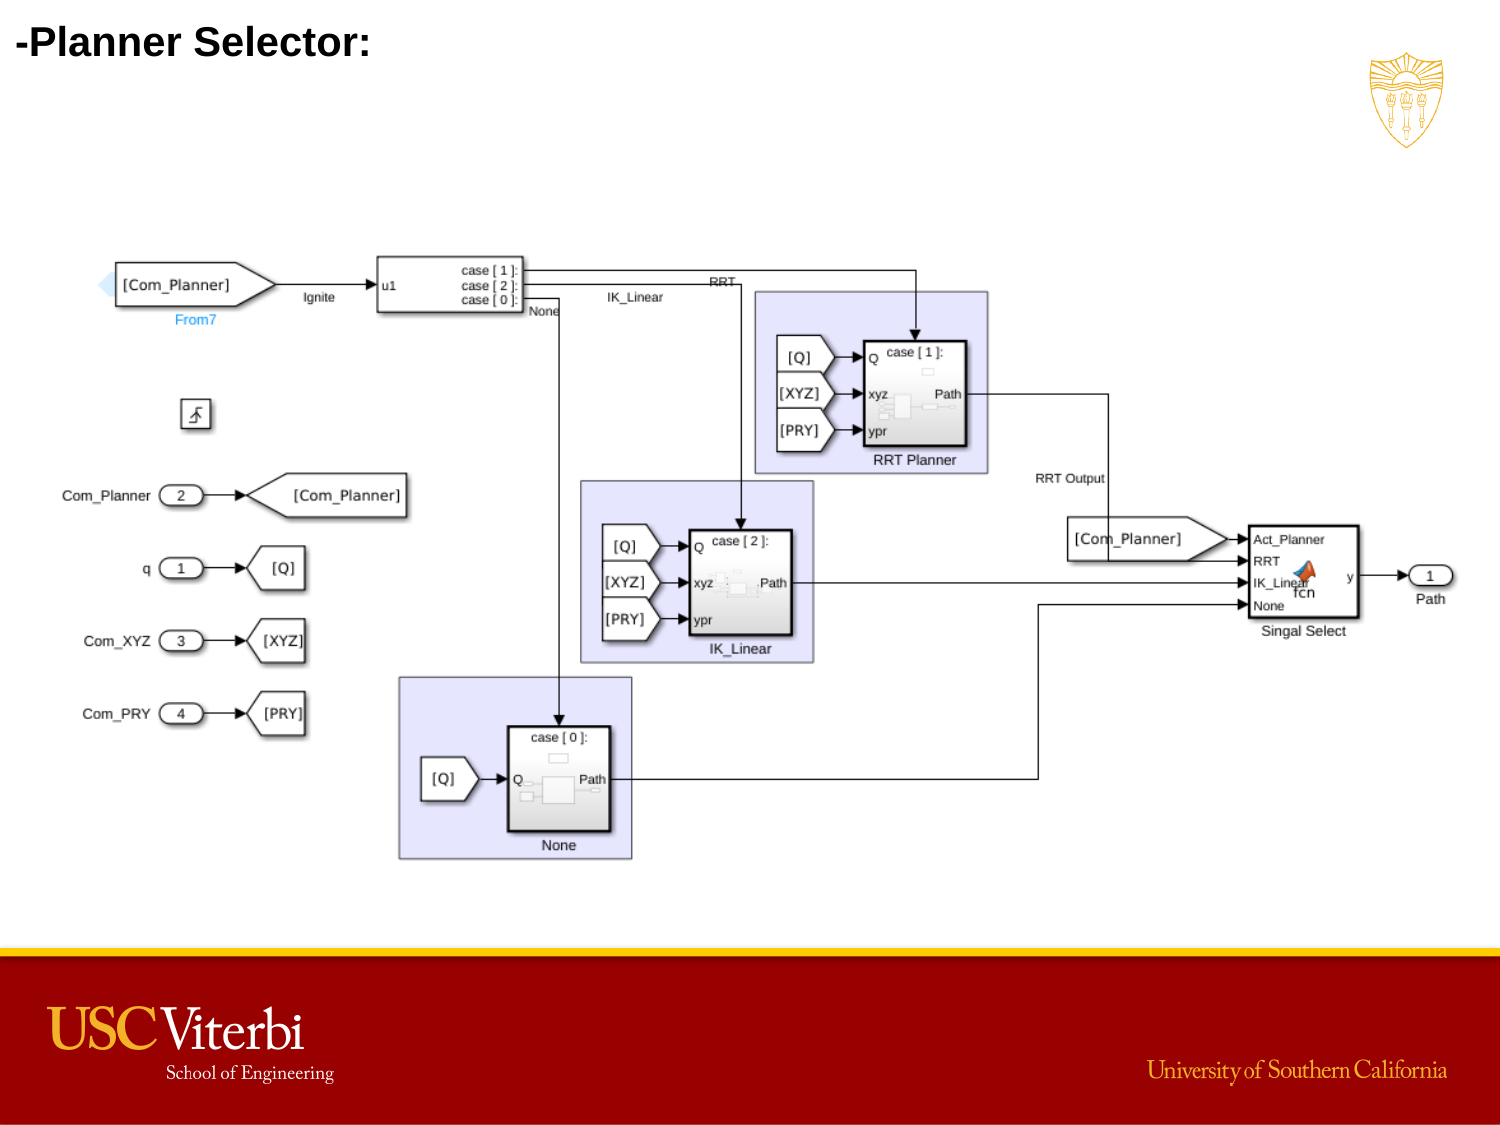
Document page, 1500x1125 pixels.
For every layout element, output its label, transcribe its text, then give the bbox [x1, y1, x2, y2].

picture [1345, 39, 1468, 162]
picture [47, 1006, 334, 1084]
picture [1147, 1059, 1447, 1086]
text_box -Planner Selector: [0, 0, 493, 80]
picture [58, 252, 1466, 873]
